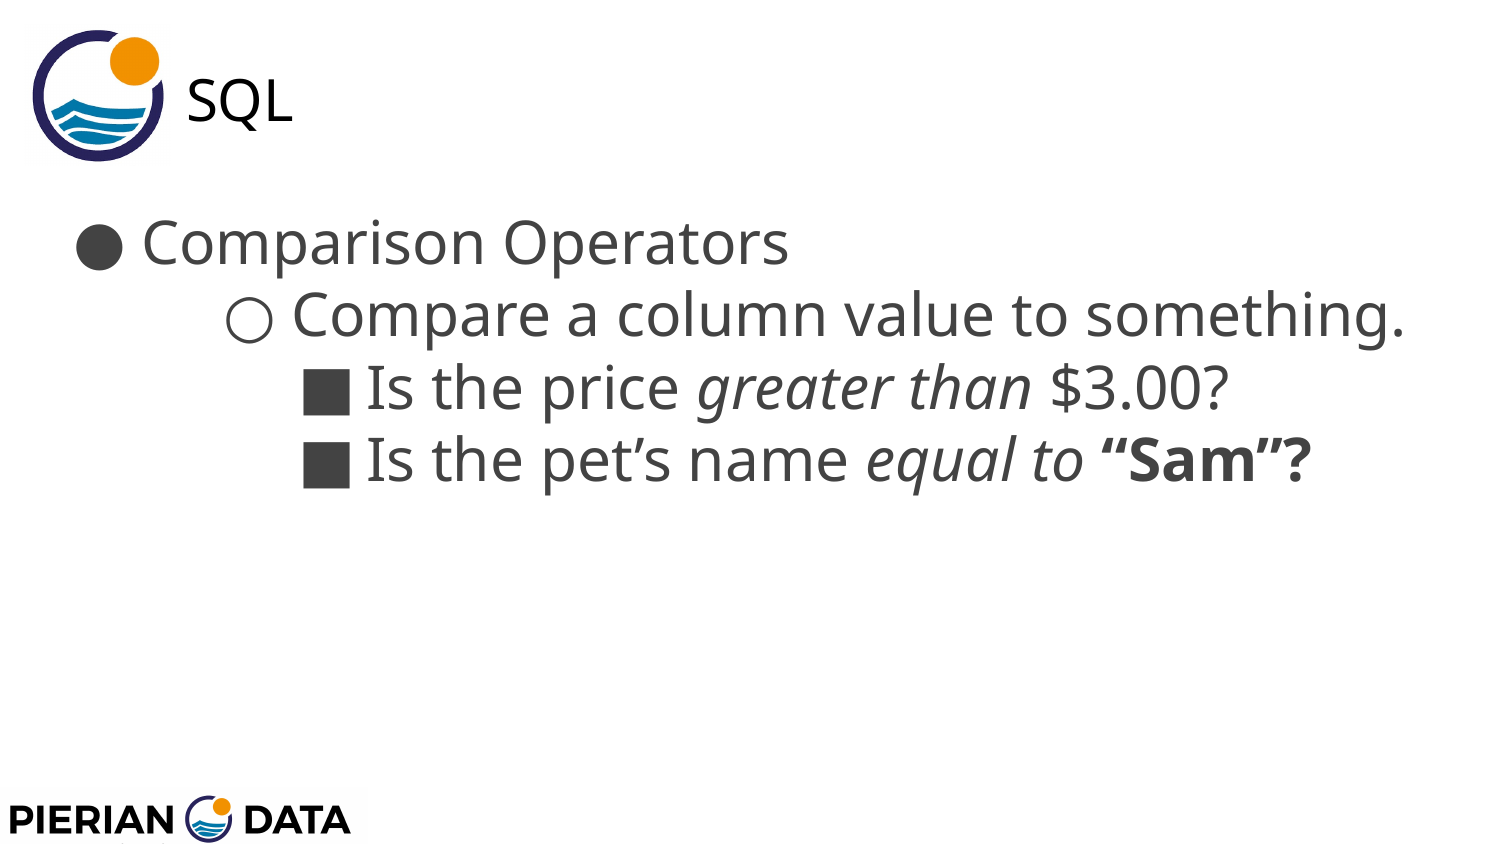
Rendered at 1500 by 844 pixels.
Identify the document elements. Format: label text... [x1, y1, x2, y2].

list Comparison Operators Compare a column value to something. Is the price greater than $3.00? Is the pet’s name equal to “Sam”? [51, 189, 1476, 750]
picture [0, 787, 368, 844]
title SQL [176, 48, 1449, 143]
picture [24, 24, 172, 167]
